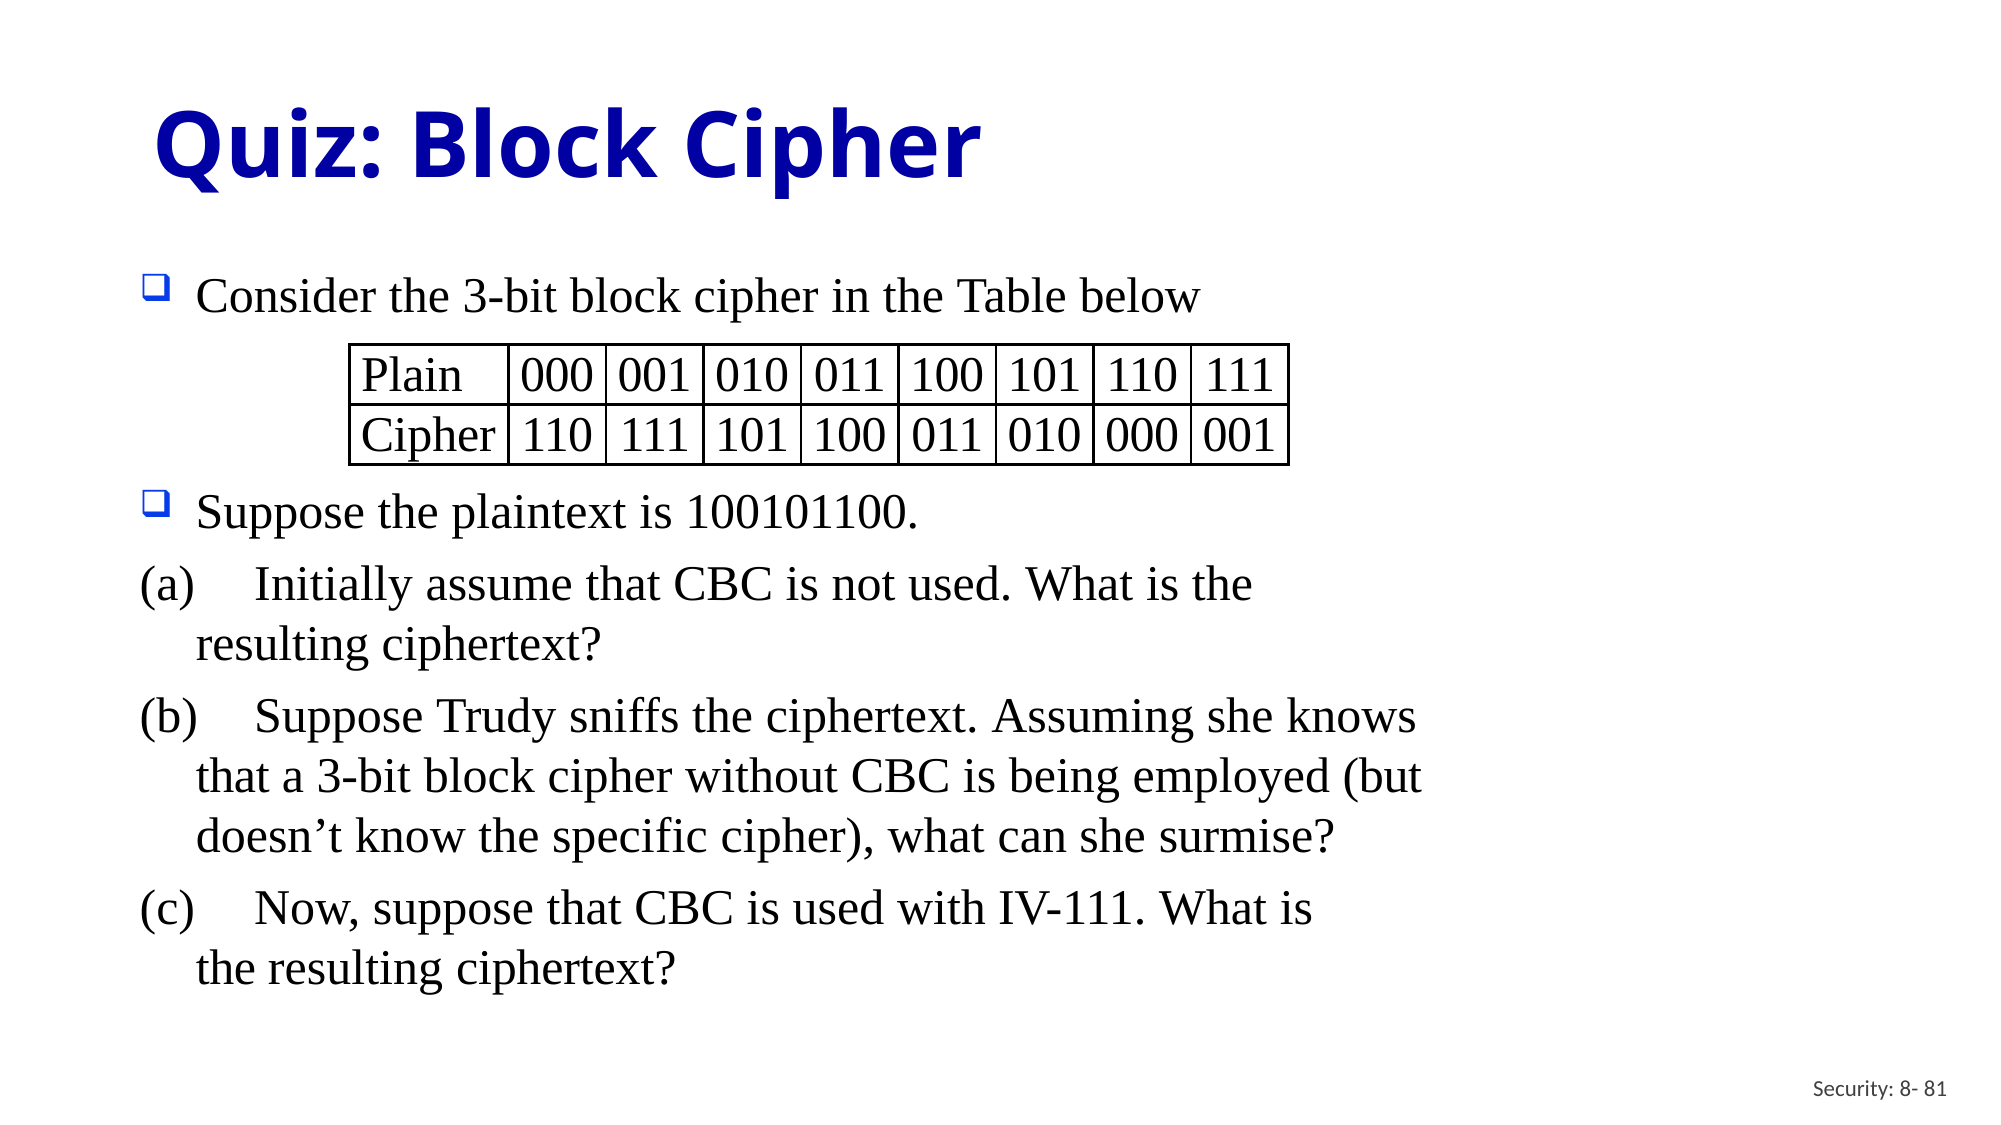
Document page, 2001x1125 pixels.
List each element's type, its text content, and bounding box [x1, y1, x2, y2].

table_header 101 [997, 346, 1092, 403]
table_header 110 [1095, 346, 1190, 403]
slide_number Security: 8- 81 [1512, 1056, 1963, 1117]
table_cell 101 [705, 406, 800, 463]
text_box Suppose the plaintext is 100101100. Initially assume that CBC is not used. What is the resulting ciphertext? Suppose Trudy sniffs the ciphertext. Assuming she knows that a 3-bit block cipher without CBC is being employed (but doesn’t know the specific cipher), what can she surmise? Now, suppose that CBC is used with IV-111. What is the resulting ciphertext? [137, 464, 1464, 995]
table_header Plain [351, 346, 507, 403]
table_cell 111 [607, 406, 702, 463]
table_cell 110 [510, 406, 605, 463]
table_cell Cipher [351, 406, 507, 463]
table_header 100 [900, 346, 995, 403]
table_header 000 [510, 346, 605, 403]
text_box Consider the 3-bit block cipher in the Table below [137, 260, 1411, 323]
title Quiz: Block Cipher [137, 74, 1863, 221]
table_cell 000 [1095, 406, 1190, 463]
table_header 111 [1192, 346, 1287, 403]
table_header 010 [705, 346, 800, 403]
table_cell 011 [900, 406, 995, 463]
table_header 011 [802, 346, 897, 403]
table_cell 001 [1192, 406, 1287, 463]
table_header 001 [607, 346, 702, 403]
table_cell 100 [802, 406, 897, 463]
table_cell 010 [997, 406, 1092, 463]
